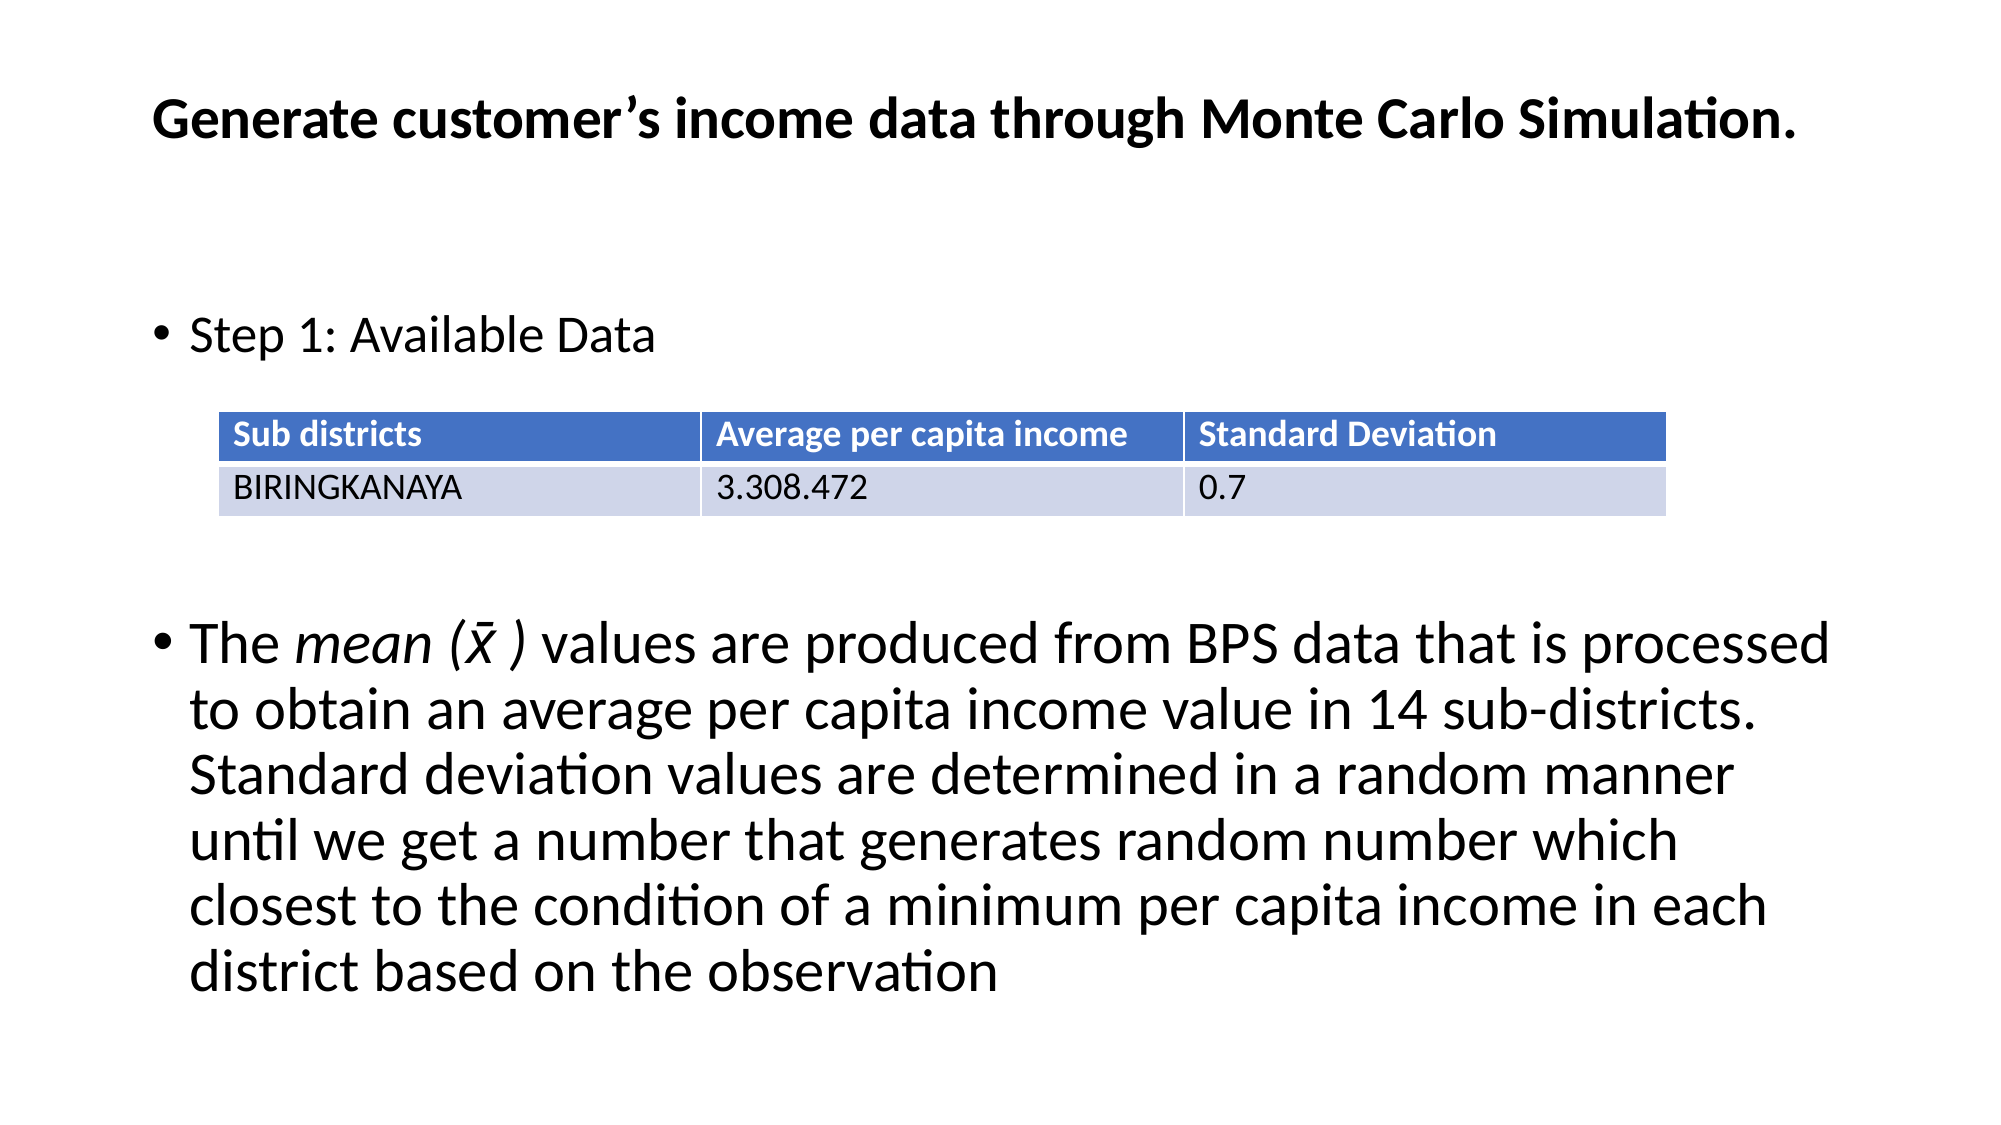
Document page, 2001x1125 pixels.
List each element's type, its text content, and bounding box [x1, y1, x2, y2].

table_header Sub districts [219, 412, 700, 461]
table_cell 3.308.472 [702, 467, 1183, 516]
table_cell 0.7 [1185, 467, 1666, 516]
list Step 1: Available Data The mean (x̄ ) values are produced from BPS data that is processed to obtain an average per capita income value in 14 sub-districts. Standard deviation values are determined in a random manner until we get a number that generates random number which closest to the condition of a minimum per capita income in each district based on the observation [137, 299, 1863, 1014]
table_cell BIRINGKANAYA [219, 467, 700, 516]
table_header Standard Deviation [1185, 412, 1666, 461]
title Generate customer’s income data through Monte Carlo Simulation. [137, 59, 1863, 278]
table_header Average per capita income [702, 412, 1183, 461]
